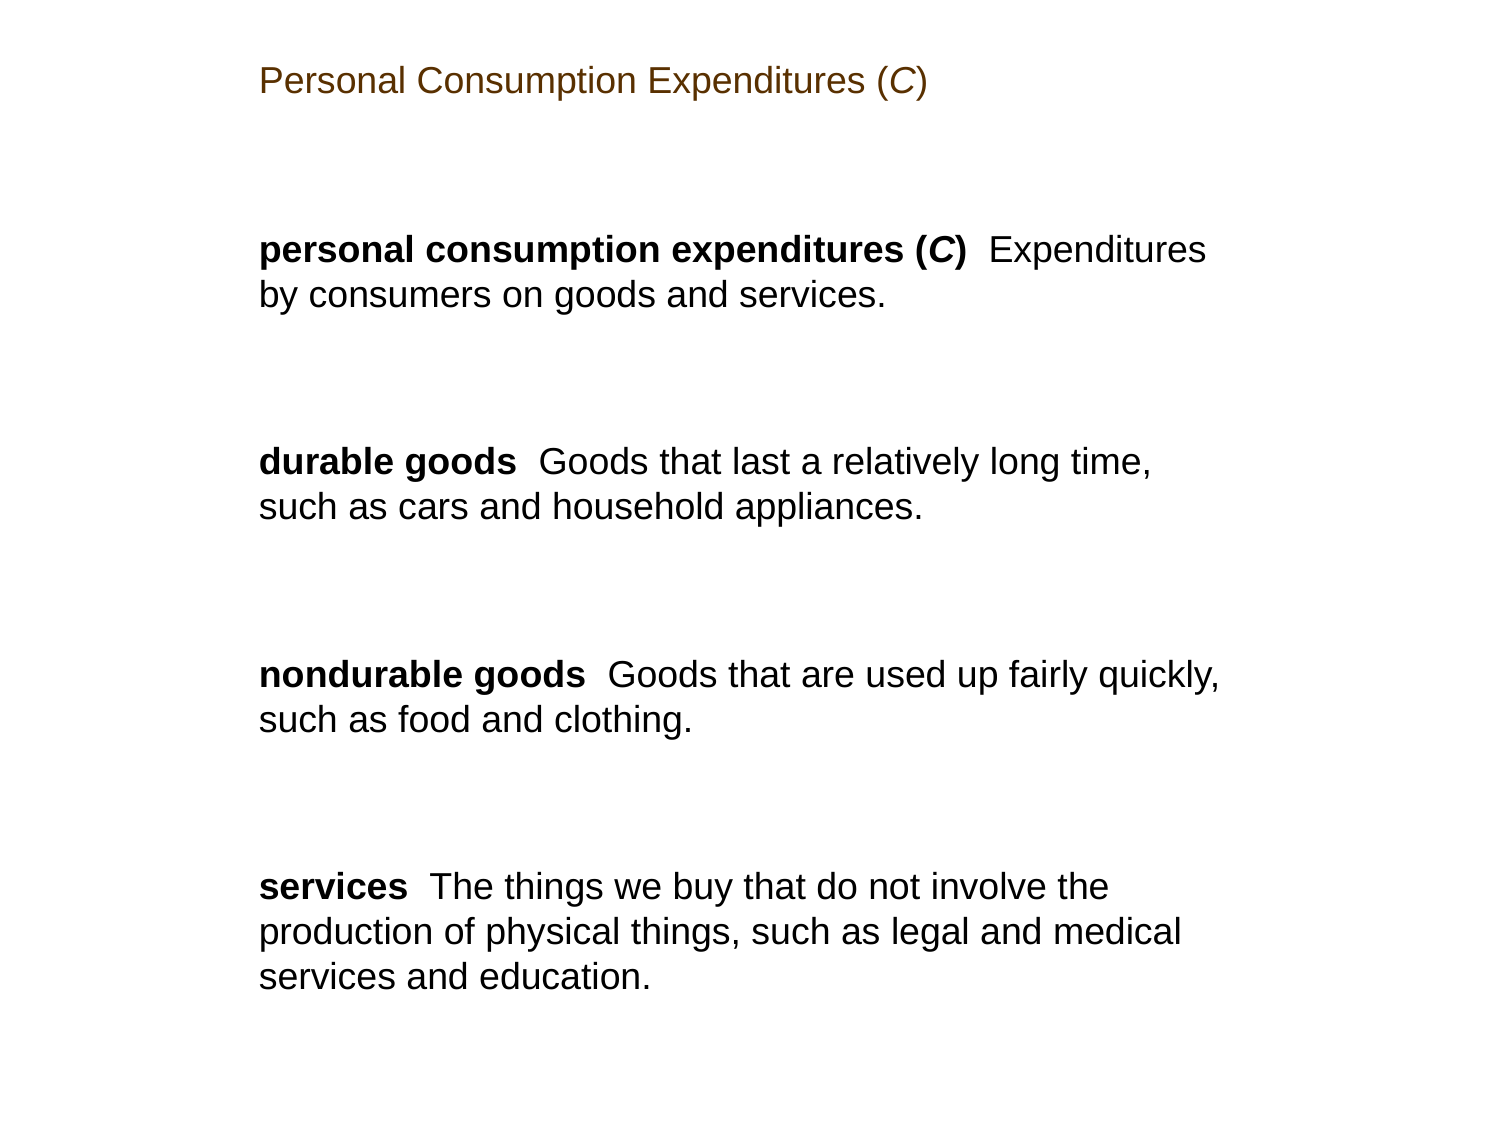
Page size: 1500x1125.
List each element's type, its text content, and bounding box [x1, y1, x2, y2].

text_box personal consumption expenditures (C) Expenditures by consumers on goods and services. [243, 217, 1257, 324]
text_box Personal Consumption Expenditures (C) [243, 48, 1257, 111]
text_box durable goods Goods that last a relatively long time, such as cars and household appliances. [243, 429, 1257, 536]
text_box nondurable goods Goods that are used up fairly quickly, such as food and clothing. [243, 642, 1257, 749]
text_box services The things we buy that do not involve the production of physical things, such as legal and medical services and education. [243, 854, 1257, 961]
